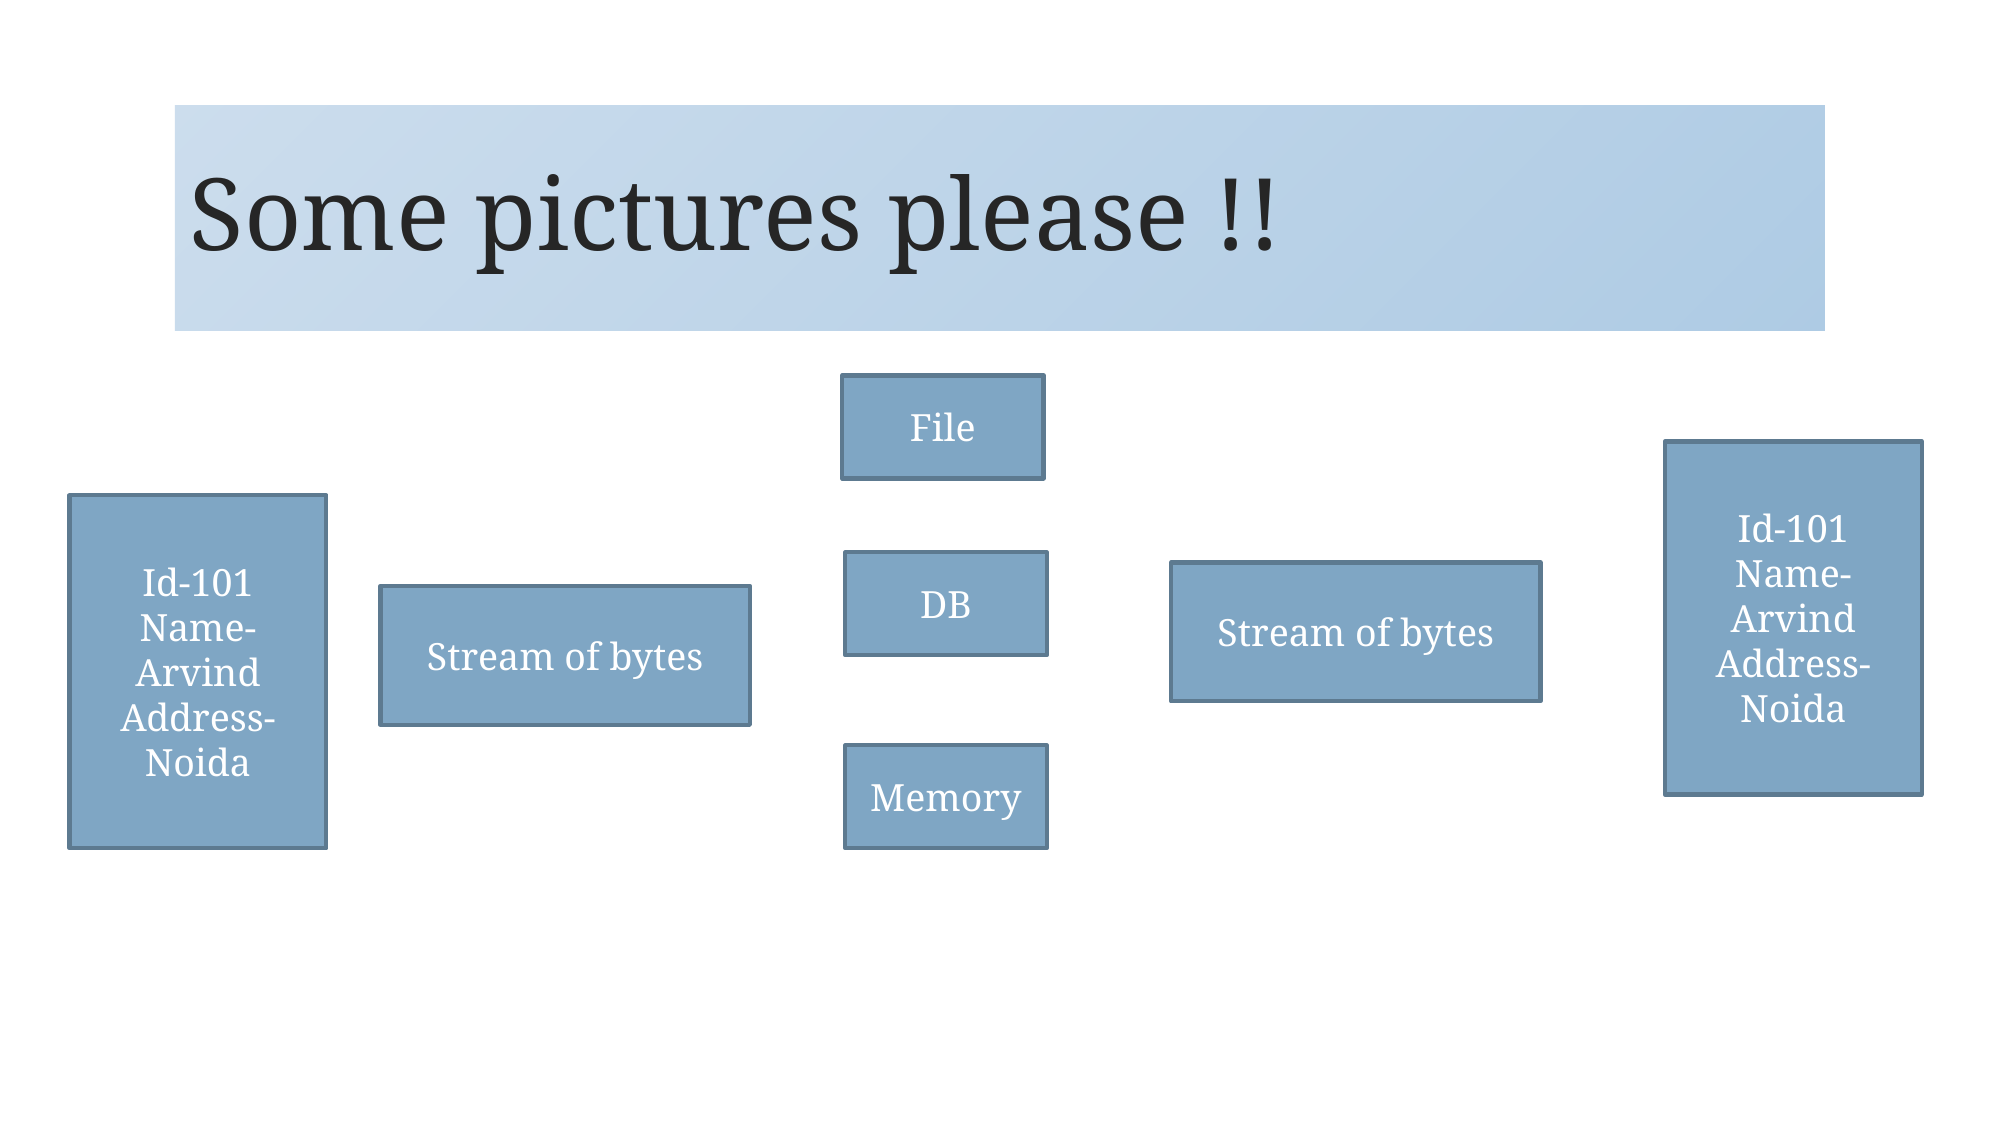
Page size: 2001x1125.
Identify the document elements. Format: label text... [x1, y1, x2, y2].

text_box Id-101 Name-Arvind Address-Noida [67, 493, 328, 850]
text_box Memory [843, 743, 1049, 850]
text_box Some pictures please !! [174, 105, 1825, 331]
text_box File [840, 373, 1046, 481]
text_box DB [843, 550, 1049, 657]
text_box Stream of bytes [1169, 560, 1543, 703]
text_box Id-101 Name-Arvind Address-Noida [1663, 439, 1924, 797]
text_box Stream of bytes [378, 584, 752, 727]
